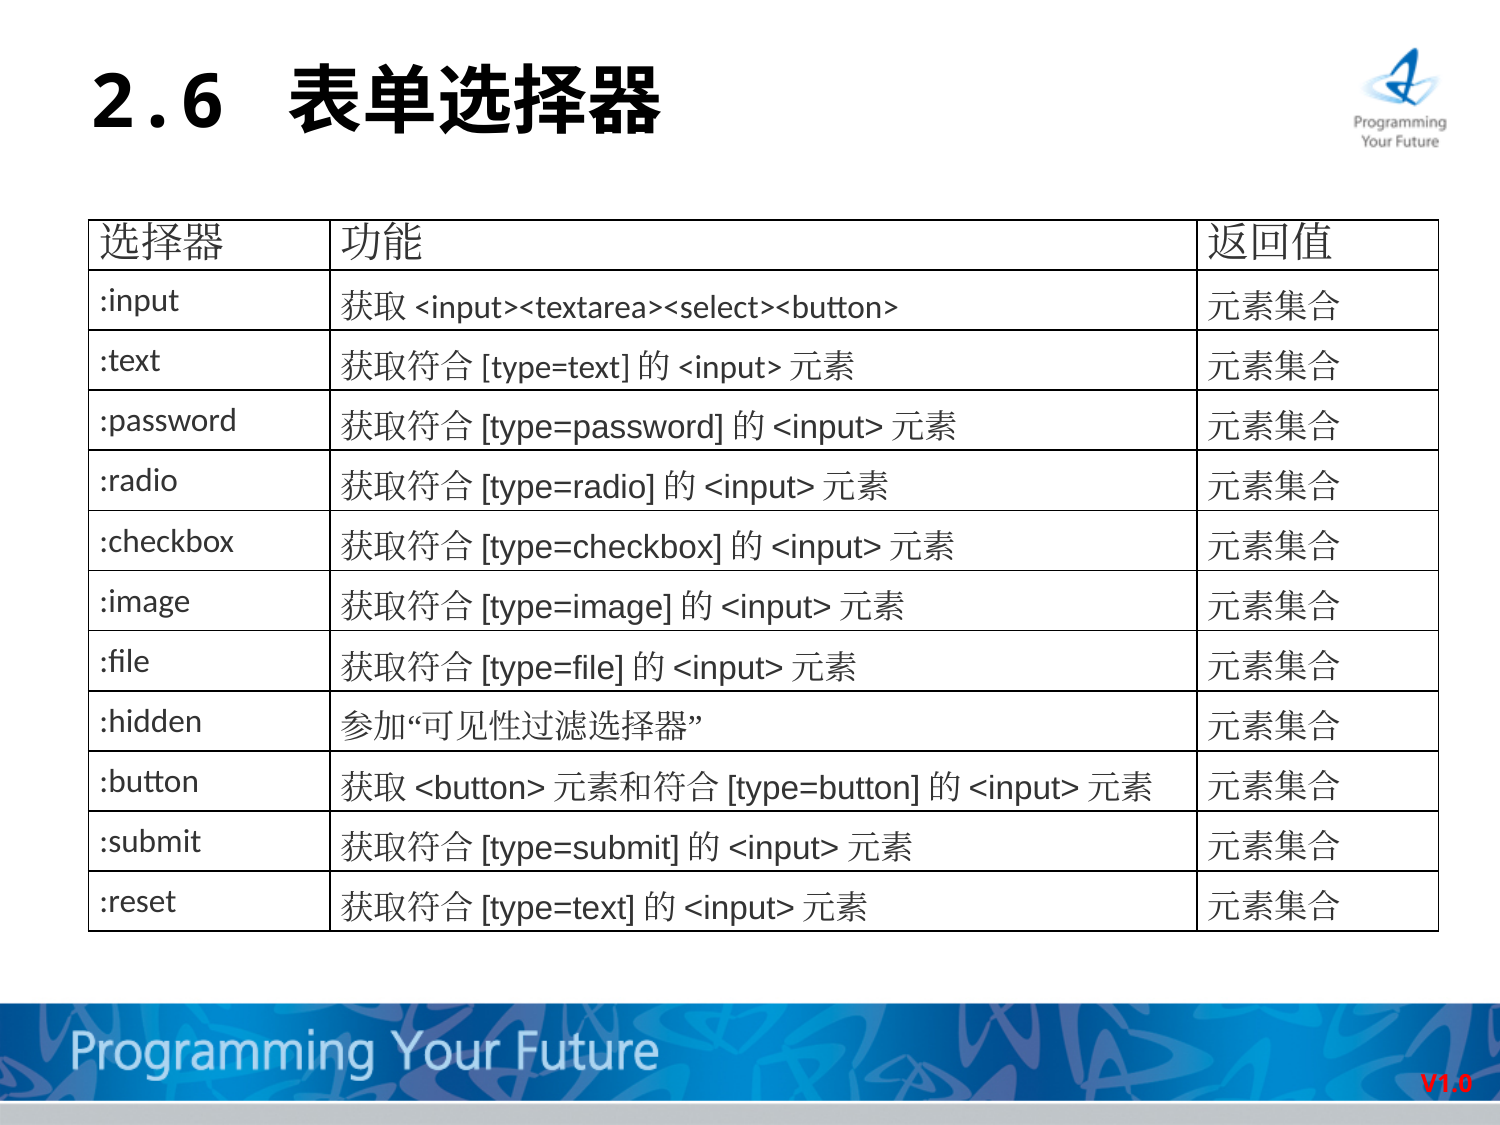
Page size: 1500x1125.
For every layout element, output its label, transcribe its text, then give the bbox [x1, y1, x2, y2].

table_cell :password [89, 391, 329, 449]
picture [1340, 42, 1461, 157]
table_cell 获取符合[type=checkbox]的<input>元素 [331, 511, 1196, 570]
table_cell 元素集合 [1198, 872, 1438, 930]
table_cell 元素集合 [1198, 511, 1438, 570]
table_cell 获取符合[type=image]的<input>元素 [331, 571, 1196, 630]
table_cell :input [89, 271, 329, 329]
table_cell 获取<input><textarea><select><button> [331, 271, 1196, 329]
table_cell 元素集合 [1198, 391, 1438, 449]
table_cell 获取符合[type=password]的<input>元素 [331, 391, 1196, 449]
table_cell 获取符合[type=radio]的<input>元素 [331, 451, 1196, 510]
table_cell 元素集合 [1198, 331, 1438, 389]
table_cell 元素集合 [1198, 812, 1438, 870]
table_cell 获取<button>元素和符合[type=button]的<input>元素 [331, 752, 1196, 810]
table_cell :file [89, 631, 329, 690]
table_header 选择器 [89, 221, 329, 269]
table_header 功能 [331, 221, 1196, 269]
table_cell 元素集合 [1198, 631, 1438, 690]
table_cell :text [89, 331, 329, 389]
table_cell 元素集合 [1198, 571, 1438, 630]
table_cell 元素集合 [1198, 752, 1438, 810]
table_cell :checkbox [89, 511, 329, 570]
table_cell :button [89, 752, 329, 810]
table_cell 元素集合 [1198, 451, 1438, 510]
table_cell :reset [89, 872, 329, 930]
table_cell 获取符合[type=file]的<input>元素 [331, 631, 1196, 690]
table_header 返回值 [1198, 221, 1438, 269]
table_cell 元素集合 [1198, 271, 1438, 329]
table_cell 获取符合[type=submit]的<input>元素 [331, 812, 1196, 870]
table_cell :hidden [89, 692, 329, 750]
picture [0, 997, 1500, 1125]
table_cell 获取符合[type=text]的<input>元素 [331, 331, 1196, 389]
table_cell 参加“可见性过滤选择器” [331, 692, 1196, 750]
title 2.6 表单选择器 [74, 44, 1459, 162]
table_cell :submit [89, 812, 329, 870]
table_cell :image [89, 571, 329, 630]
table_cell 获取符合[type=text]的<input>元素 [331, 872, 1196, 930]
table_cell 元素集合 [1198, 692, 1438, 750]
table_cell :radio [89, 451, 329, 510]
